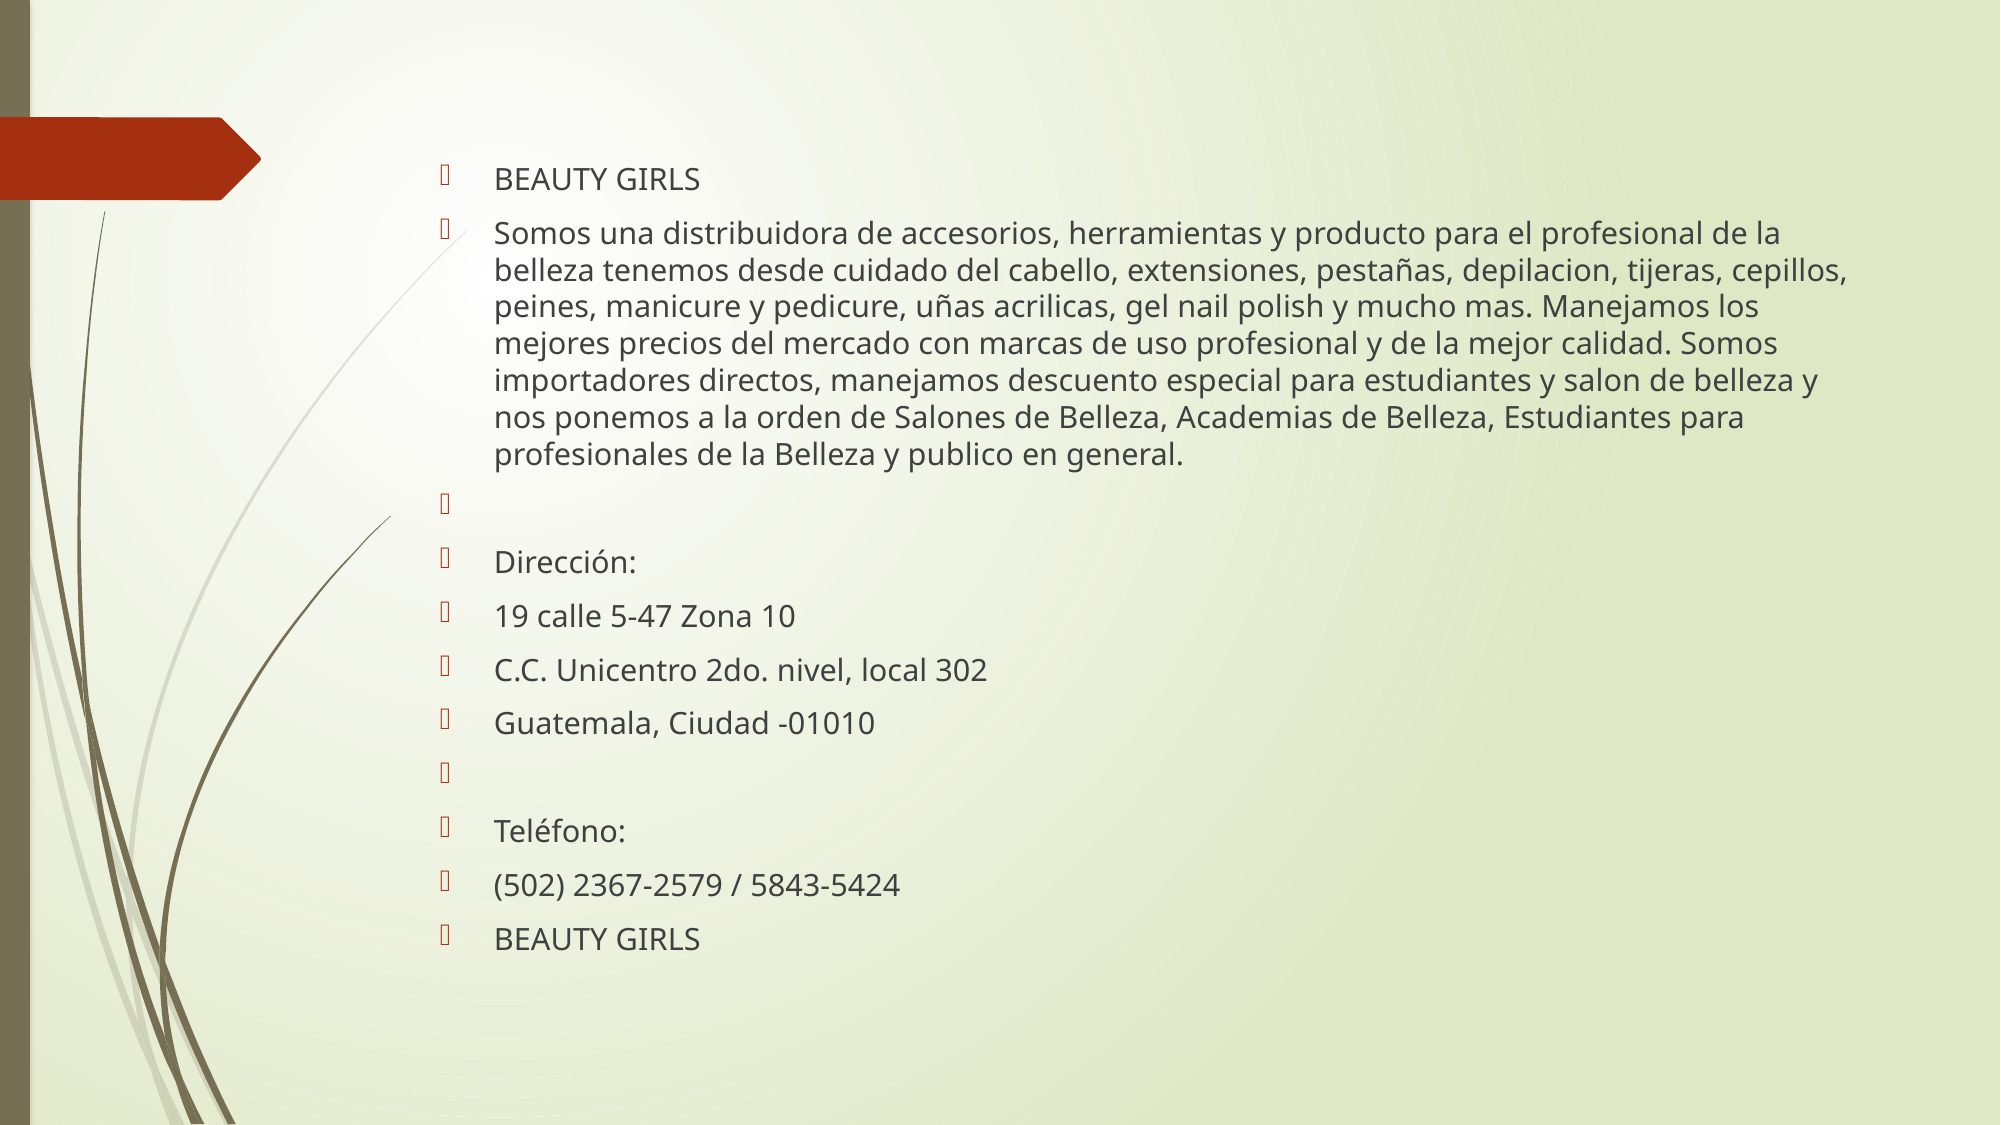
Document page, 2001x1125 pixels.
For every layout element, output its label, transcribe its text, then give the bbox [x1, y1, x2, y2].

list BEAUTY GIRLS Somos una distribuidora de accesorios, herramientas y producto para el profesional de la belleza tenemos desde cuidado del cabello, extensiones, pestañas, depilacion, tijeras, cepillos, peines, manicure y pedicure, uñas acrilicas, gel nail polish y mucho mas. Manejamos los mejores precios del mercado con marcas de uso profesional y de la mejor calidad. Somos importadores directos, manejamos descuento especial para estudiantes y salon de belleza y nos ponemos a la orden de Salones de Belleza, Academias de Belleza, Estudiantes para profesionales de la Belleza y publico en general. Dirección: 19 calle 5-47 Zona 10 C.C. Unicentro 2do. nivel, local 302 Guatemala, Ciudad -01010 Teléfono: (502) 2367-2579 / 5843-5424 BEAUTY GIRLS [424, 152, 1888, 970]
